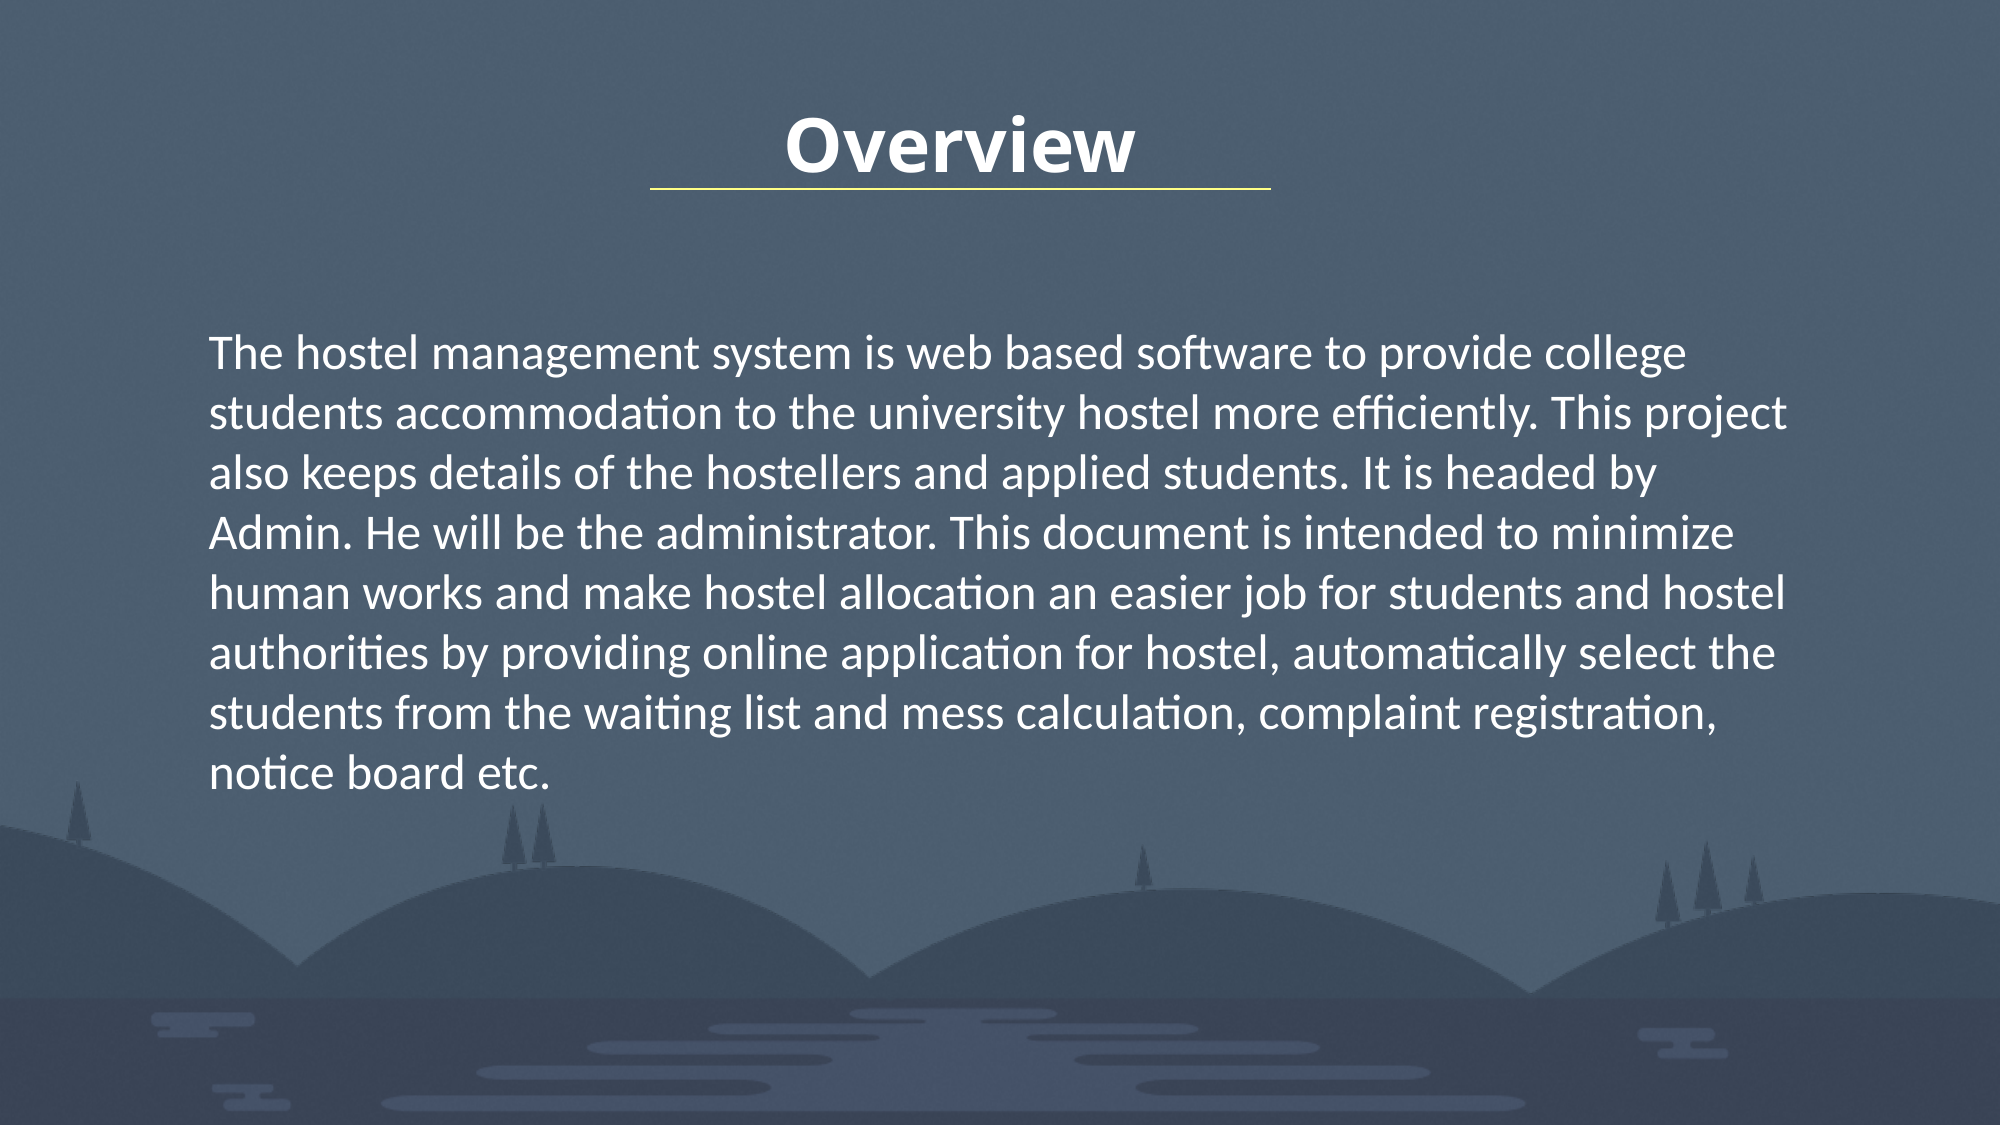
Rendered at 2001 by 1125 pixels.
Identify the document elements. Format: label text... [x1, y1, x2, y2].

text_box Overview [650, 100, 1271, 158]
text_box The hostel management system is web based software to provide college students accommodation to the university hostel more efficiently. This project also keeps details of the hostellers and applied students. It is headed by Admin. He will be the administrator. This document is intended to minimize human works and make hostel allocation an easier job for students and hostel authorities by providing online application for hostel, automatically select the students from the waiting list and mess calculation, complaint registration, notice board etc. [193, 312, 1806, 808]
picture [0, 0, 2000, 1125]
